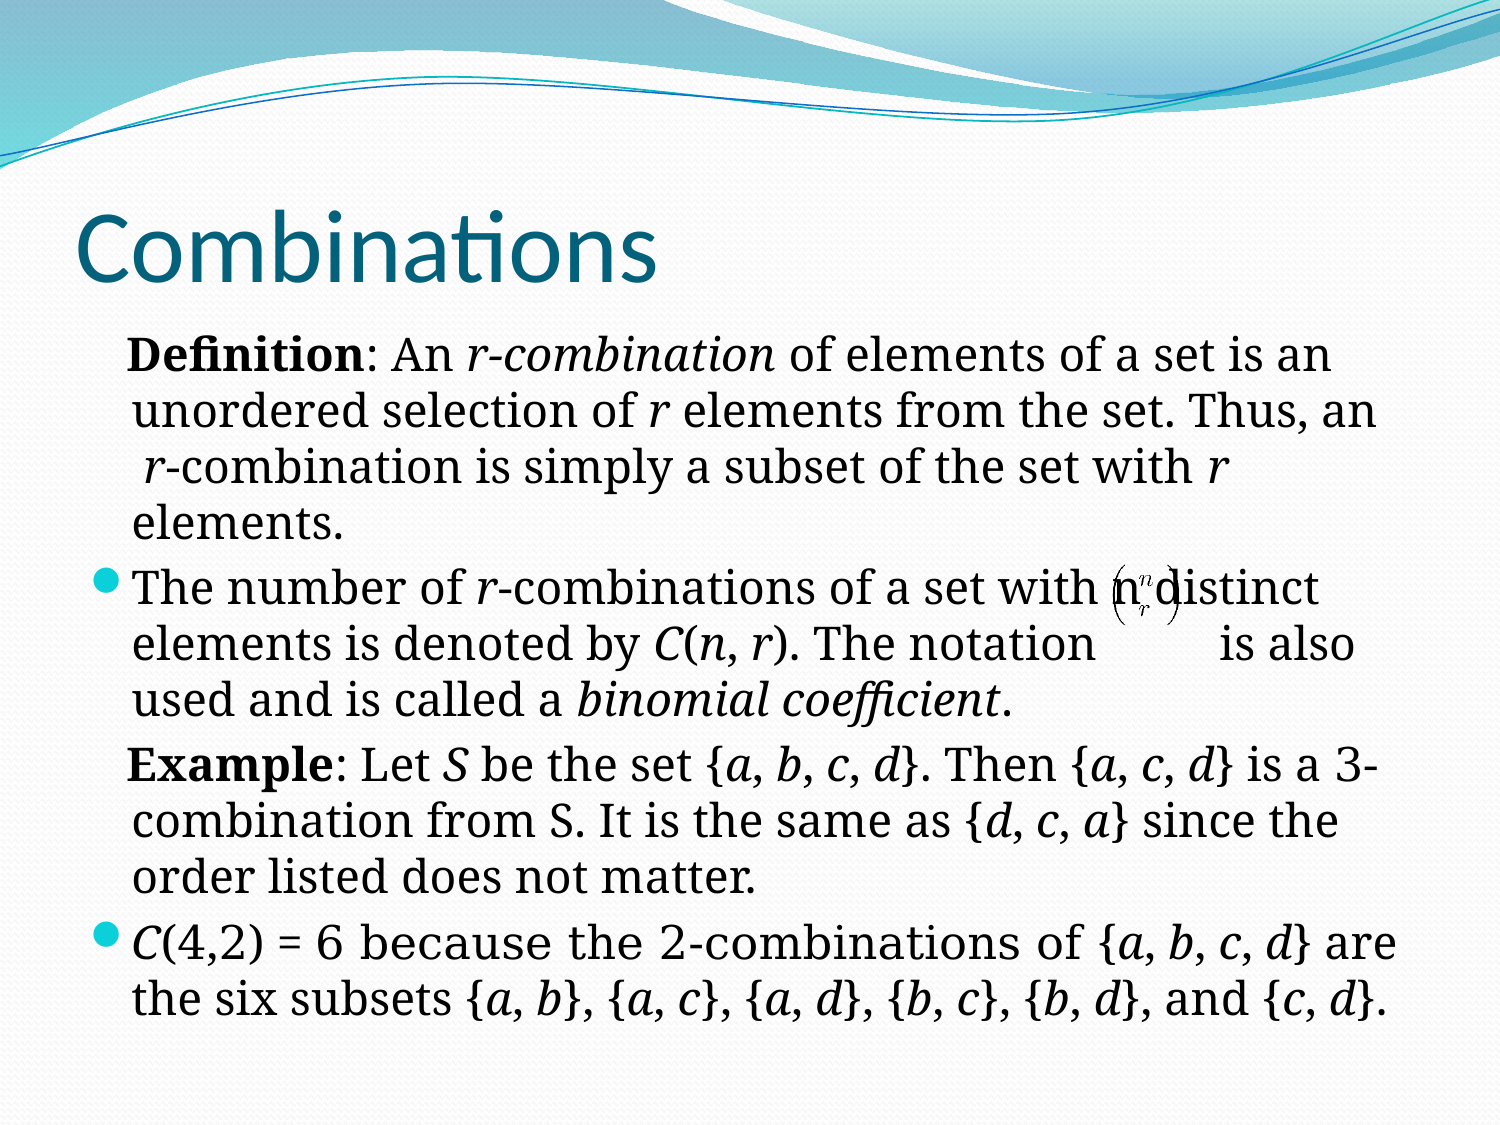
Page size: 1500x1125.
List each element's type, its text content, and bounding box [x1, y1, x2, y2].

list Definition: An r-combination of elements of a set is an unordered selection of r elements from the set. Thus, an r-combination is simply a subset of the set with r elements. The number of r-combinations of a set with n distinct elements is denoted by C(n, r). The notation is also used and is called a binomial coefficient. Example: Let S be the set {a, b, c, d}. Then {a, c, d} is a 3-combination from S. It is the same as {d, c, a} since the order listed does not matter. C(4,2) = 6 because the 2-combinations of {a, b, c, d} are the six subsets {a, b}, {a, c}, {a, d}, {b, c}, {b, d}, and {c, d}. [75, 317, 1425, 1038]
picture [1112, 564, 1179, 626]
title Combinations [75, 115, 1425, 303]
